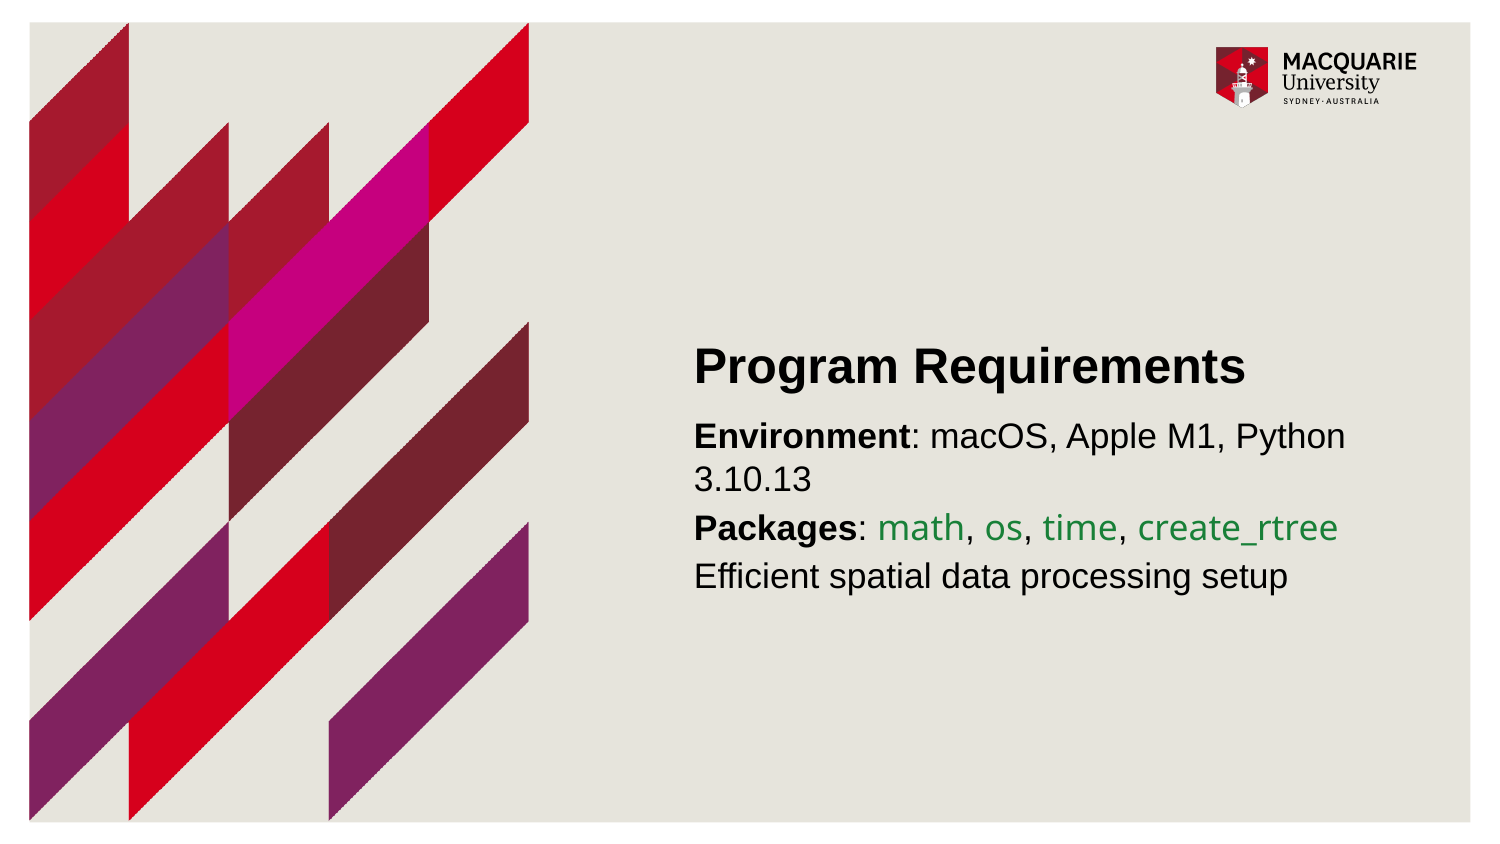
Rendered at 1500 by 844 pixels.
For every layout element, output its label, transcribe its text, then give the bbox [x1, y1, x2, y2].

title Program Requirements [693, 333, 1391, 413]
picture [7, 0, 548, 844]
picture [1190, 26, 1441, 126]
list Environment: macOS, Apple M1, Python 3.10.13 Packages: math, os, time, create_rtree Efficient spatial data processing setup [693, 413, 1463, 694]
